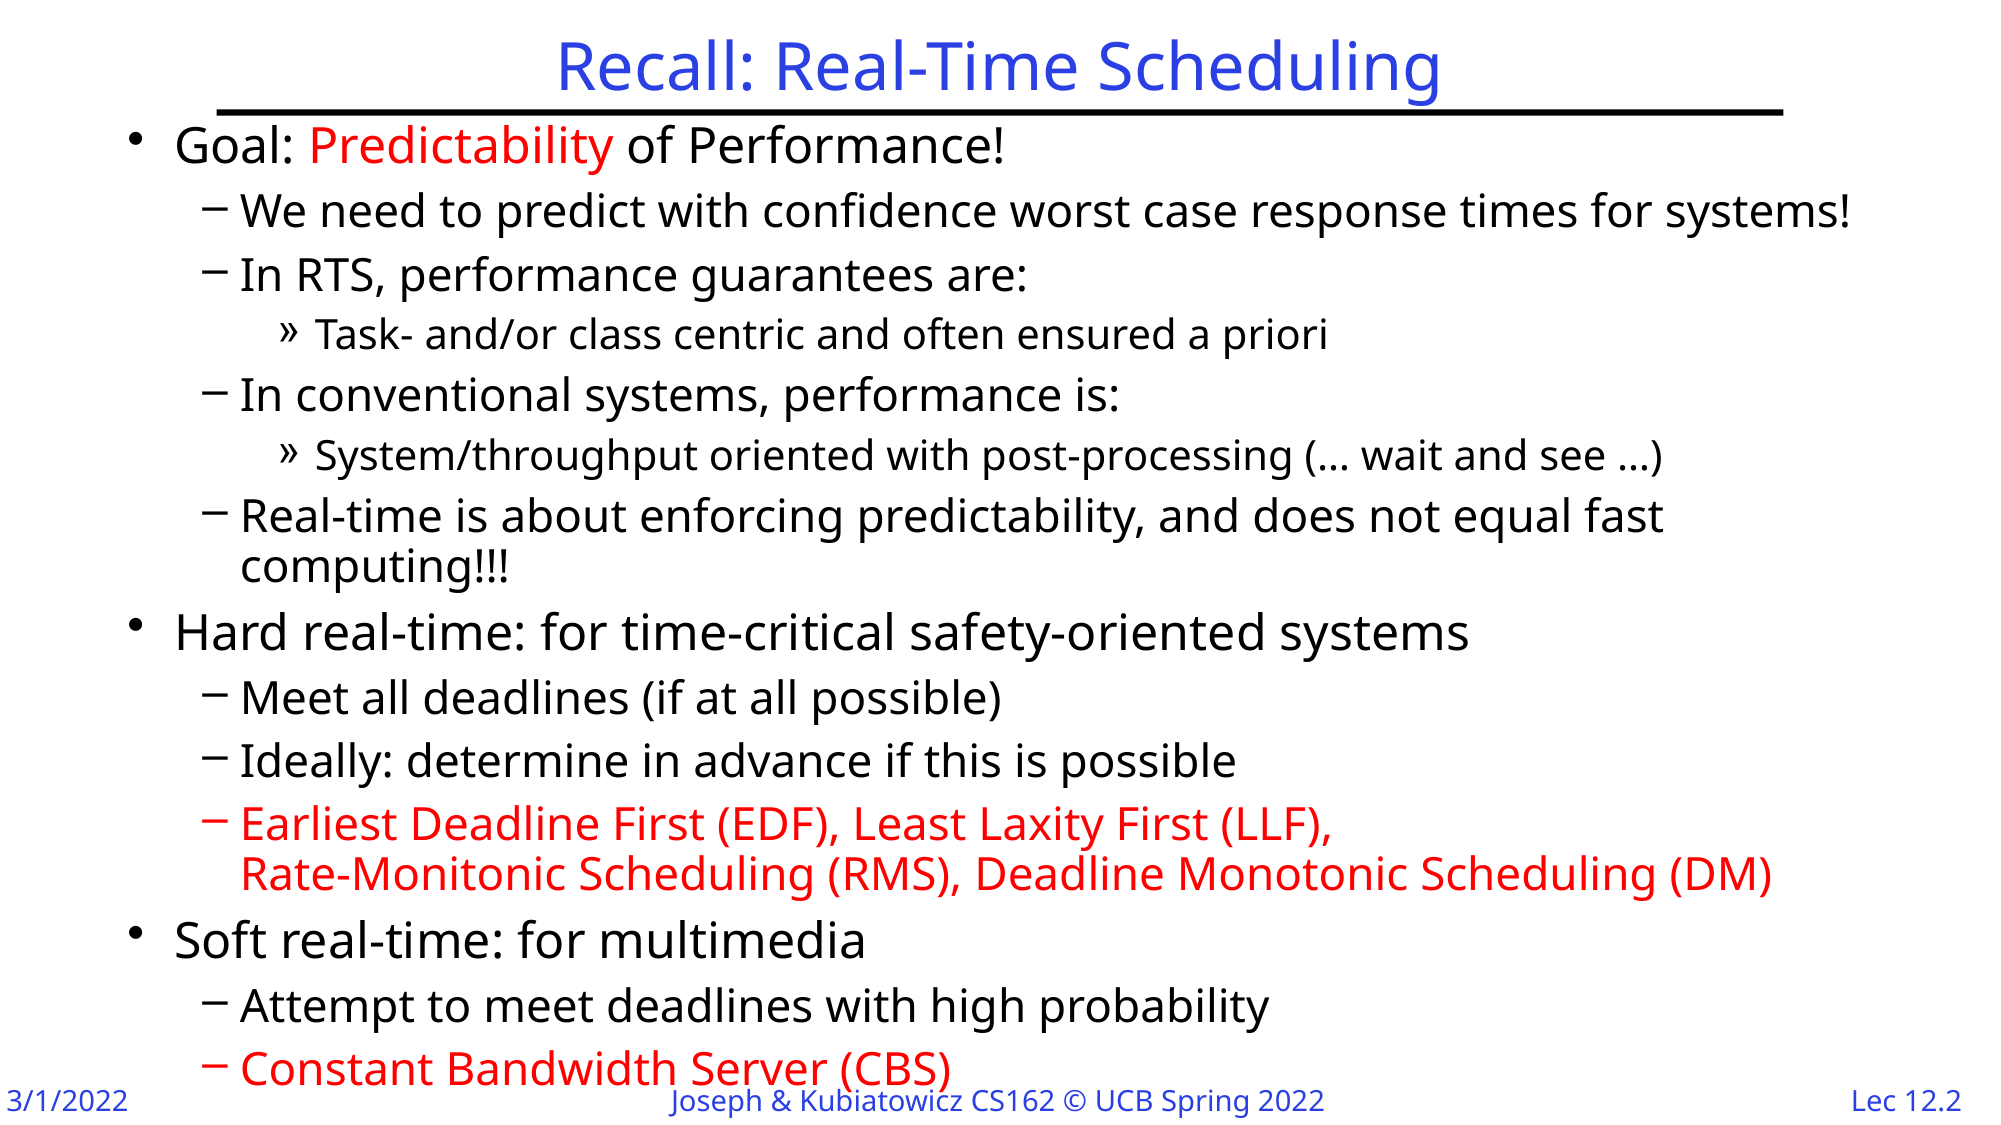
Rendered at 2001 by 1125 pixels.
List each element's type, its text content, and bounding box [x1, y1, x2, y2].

title Recall: Real-Time Scheduling [216, 24, 1784, 113]
list Goal: Predictability of Performance! We need to predict with confidence worst case response times for systems! In RTS, performance guarantees are: Task- and/or class centric and often ensured a priori In conventional systems, performance is: System/throughput oriented with post-processing (… wait and see …) Real-time is about enforcing predictability, and does not equal fast computing!!! Hard real-time: for time-critical safety-oriented systems Meet all deadlines (if at all possible) Ideally: determine in advance if this is possible Earliest Deadline First (EDF), Least Laxity First (LLF), Rate-Monitonic Scheduling (RMS), Deadline Monotonic Scheduling (DM) Soft real-time: for multimedia Attempt to meet deadlines with high probability Constant Bandwidth Server (CBS) [112, 113, 1950, 976]
